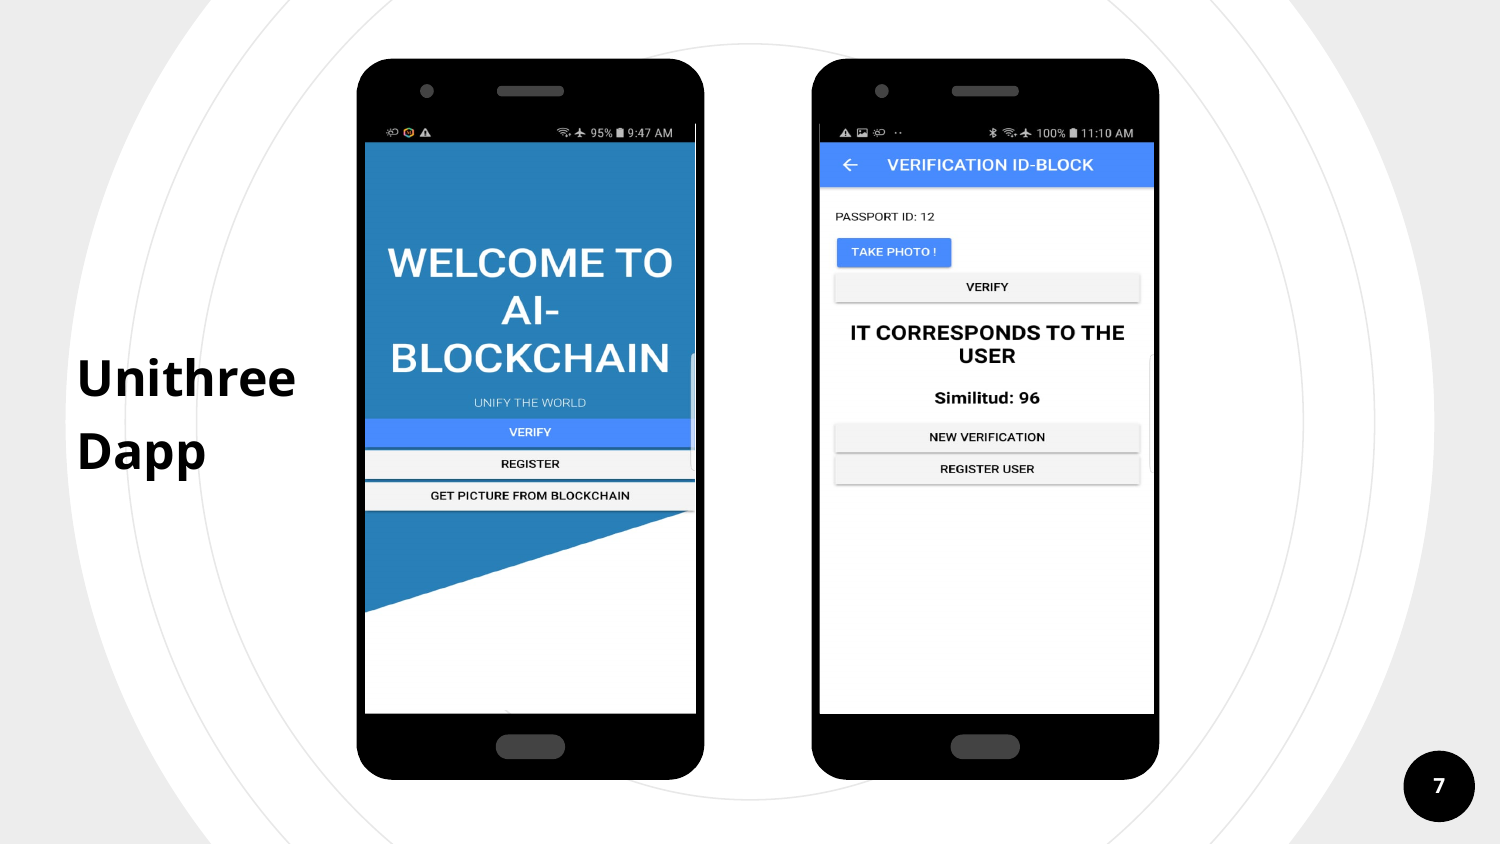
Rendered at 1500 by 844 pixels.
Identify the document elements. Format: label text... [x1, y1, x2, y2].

list Unithree Dapp [61, 63, 351, 762]
picture [820, 123, 1154, 715]
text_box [811, 58, 1160, 781]
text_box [356, 58, 705, 781]
picture [365, 123, 696, 711]
slide_number 7 [1403, 750, 1475, 823]
